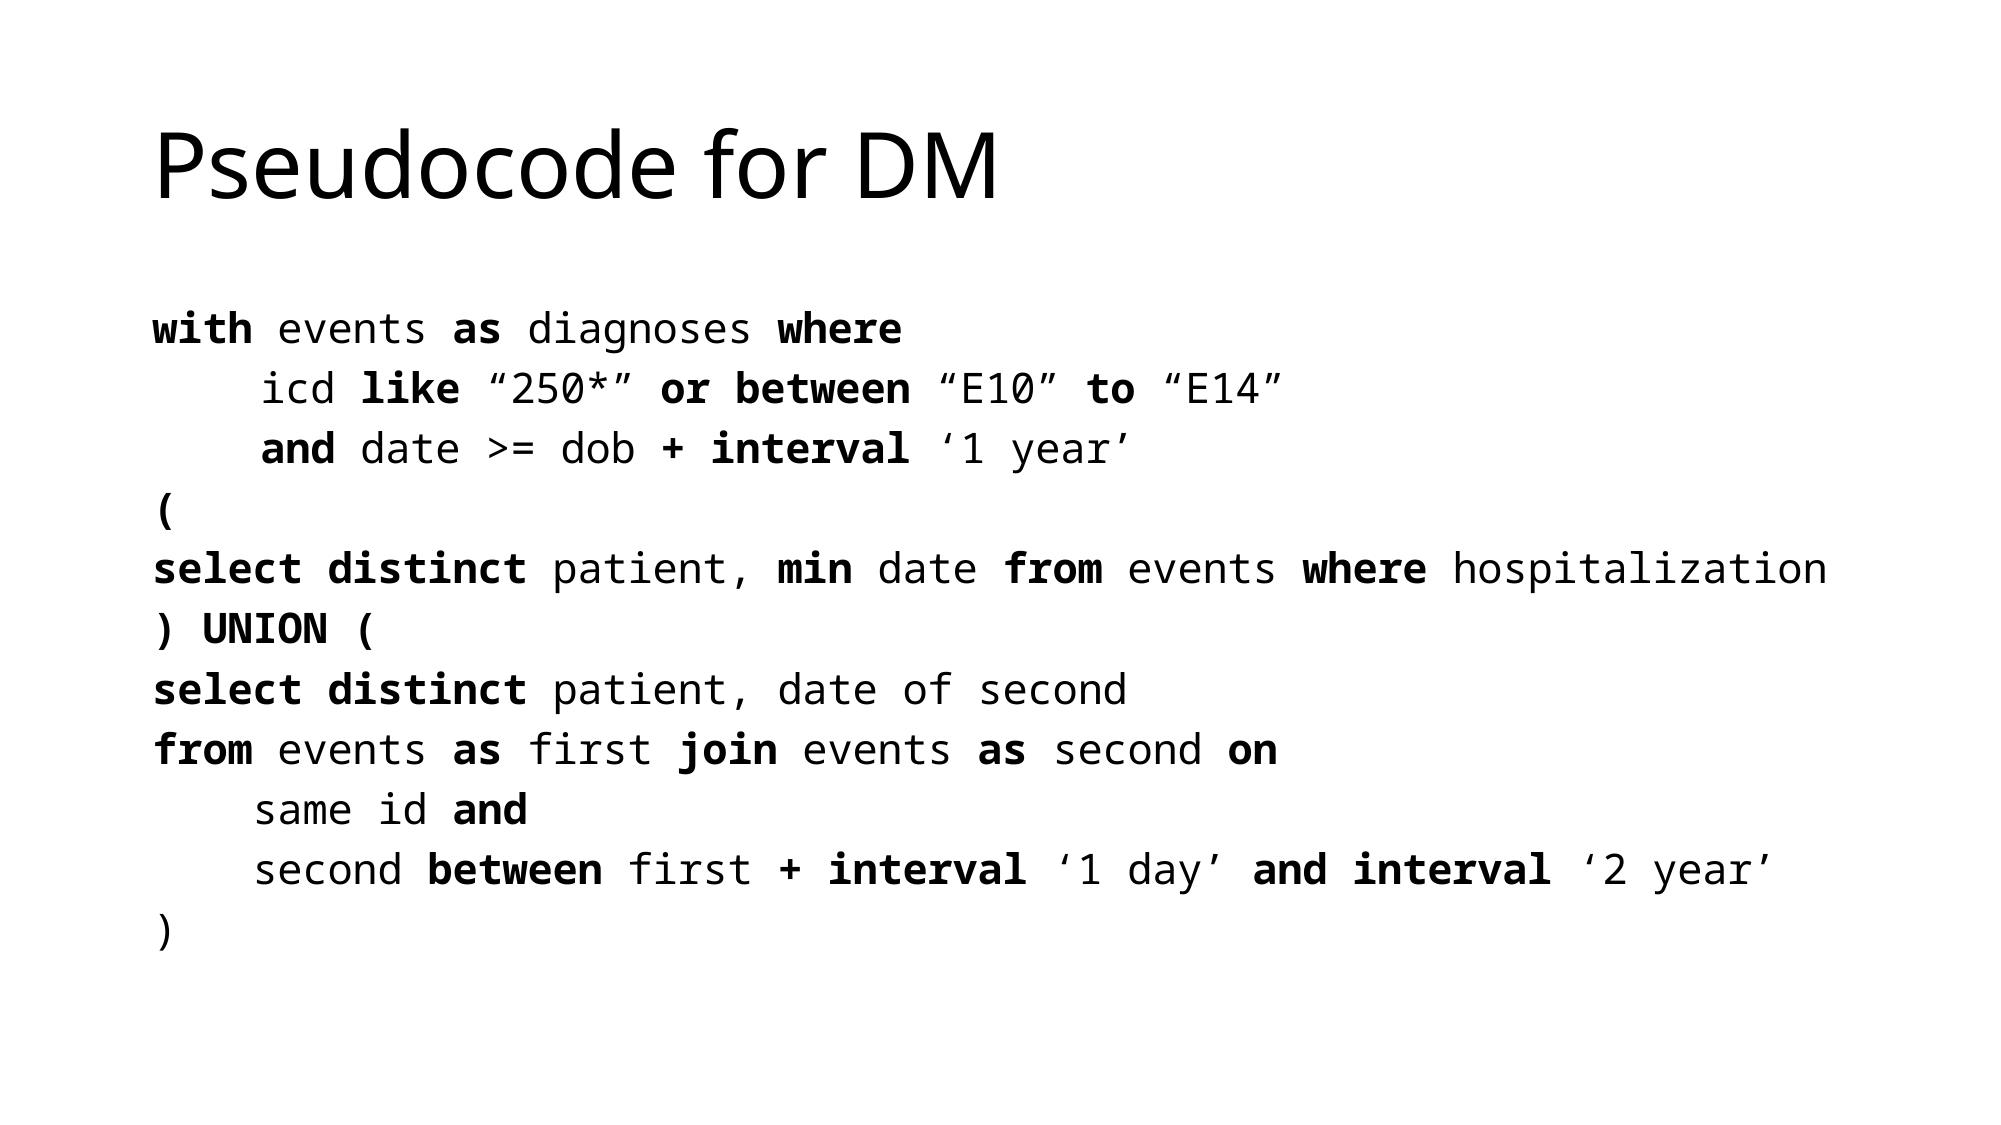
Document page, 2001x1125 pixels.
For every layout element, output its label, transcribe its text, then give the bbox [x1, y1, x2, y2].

title Pseudocode for DM [137, 59, 1863, 278]
list with events as diagnoses where icd like “250*” or between “E10” to “E14” and date >= dob + interval ‘1 year’ ( select distinct patient, min date from events where hospitalization ) UNION ( select distinct patient, date of second from events as first join events as second on same id and second between first + interval ‘1 day’ and interval ‘2 year’ ) [137, 299, 1863, 1014]
